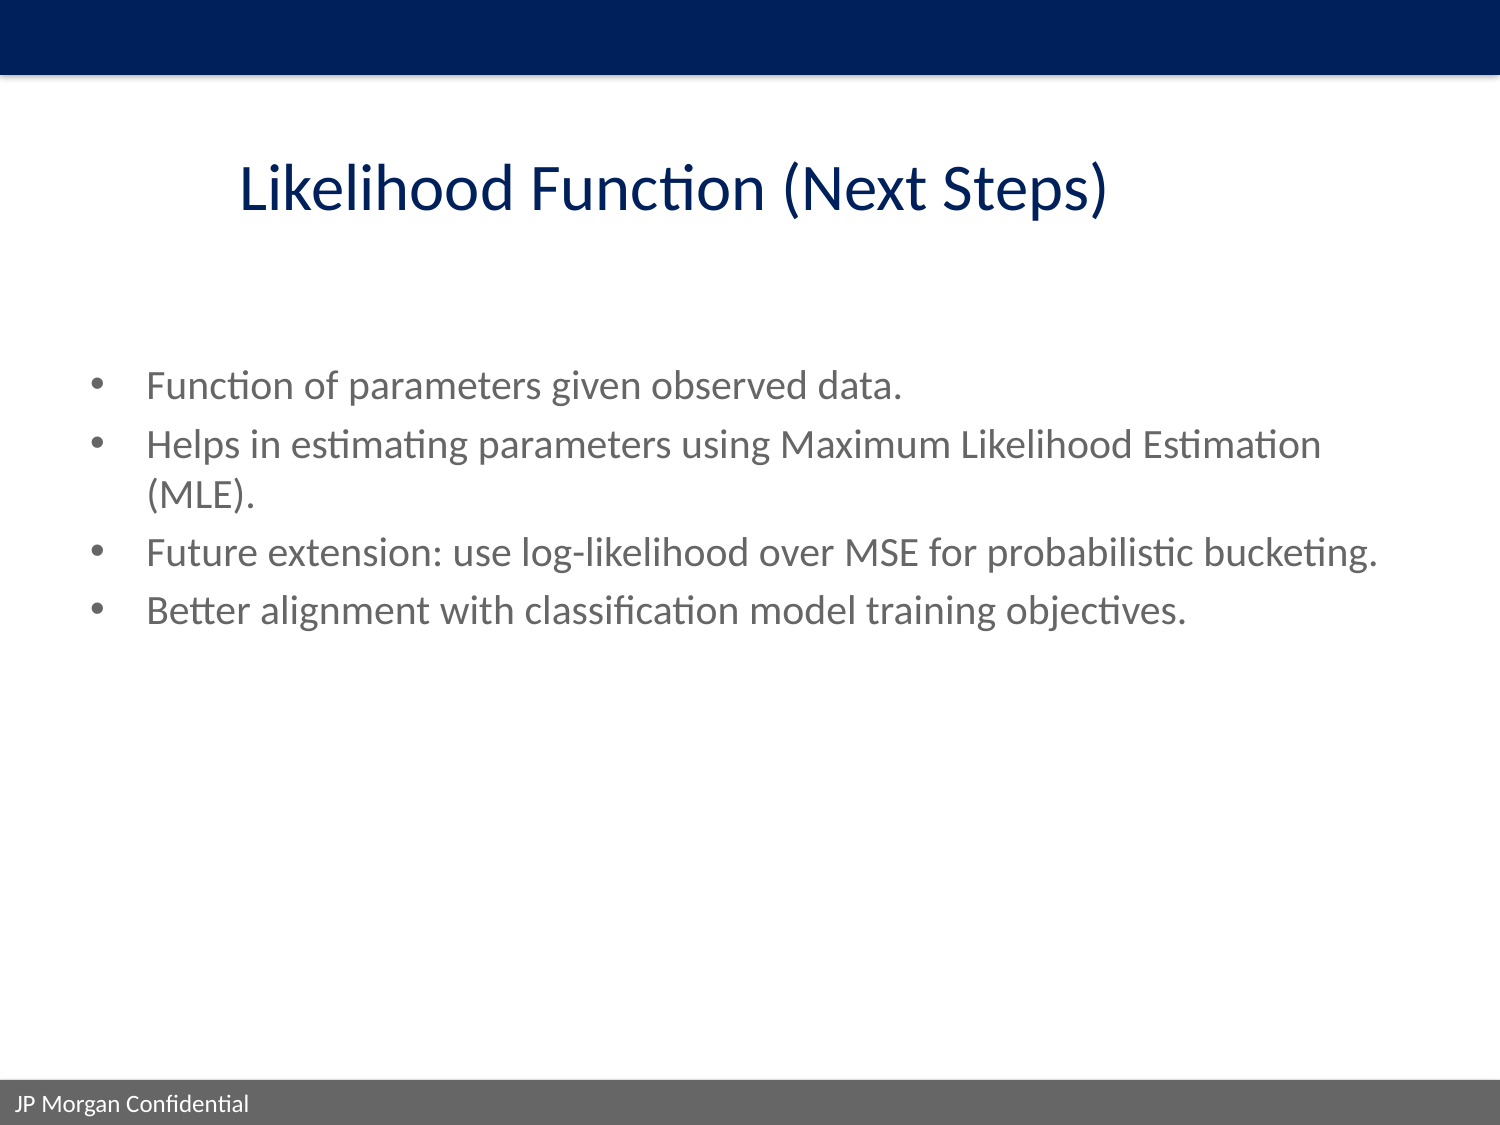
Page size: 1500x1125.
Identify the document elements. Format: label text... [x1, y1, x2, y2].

text_box [0, 0, 1500, 76]
text_box JP Morgan Confidential [0, 1079, 1500, 1125]
list Function of parameters given observed data. Helps in estimating parameters using Maximum Likelihood Estimation (MLE). Future extension: use log-likelihood over MSE for probabilistic bucketing. Better alignment with classification model training objectives. [75, 262, 1425, 1005]
title Likelihood Function (Next Steps) [0, 90, 1350, 278]
